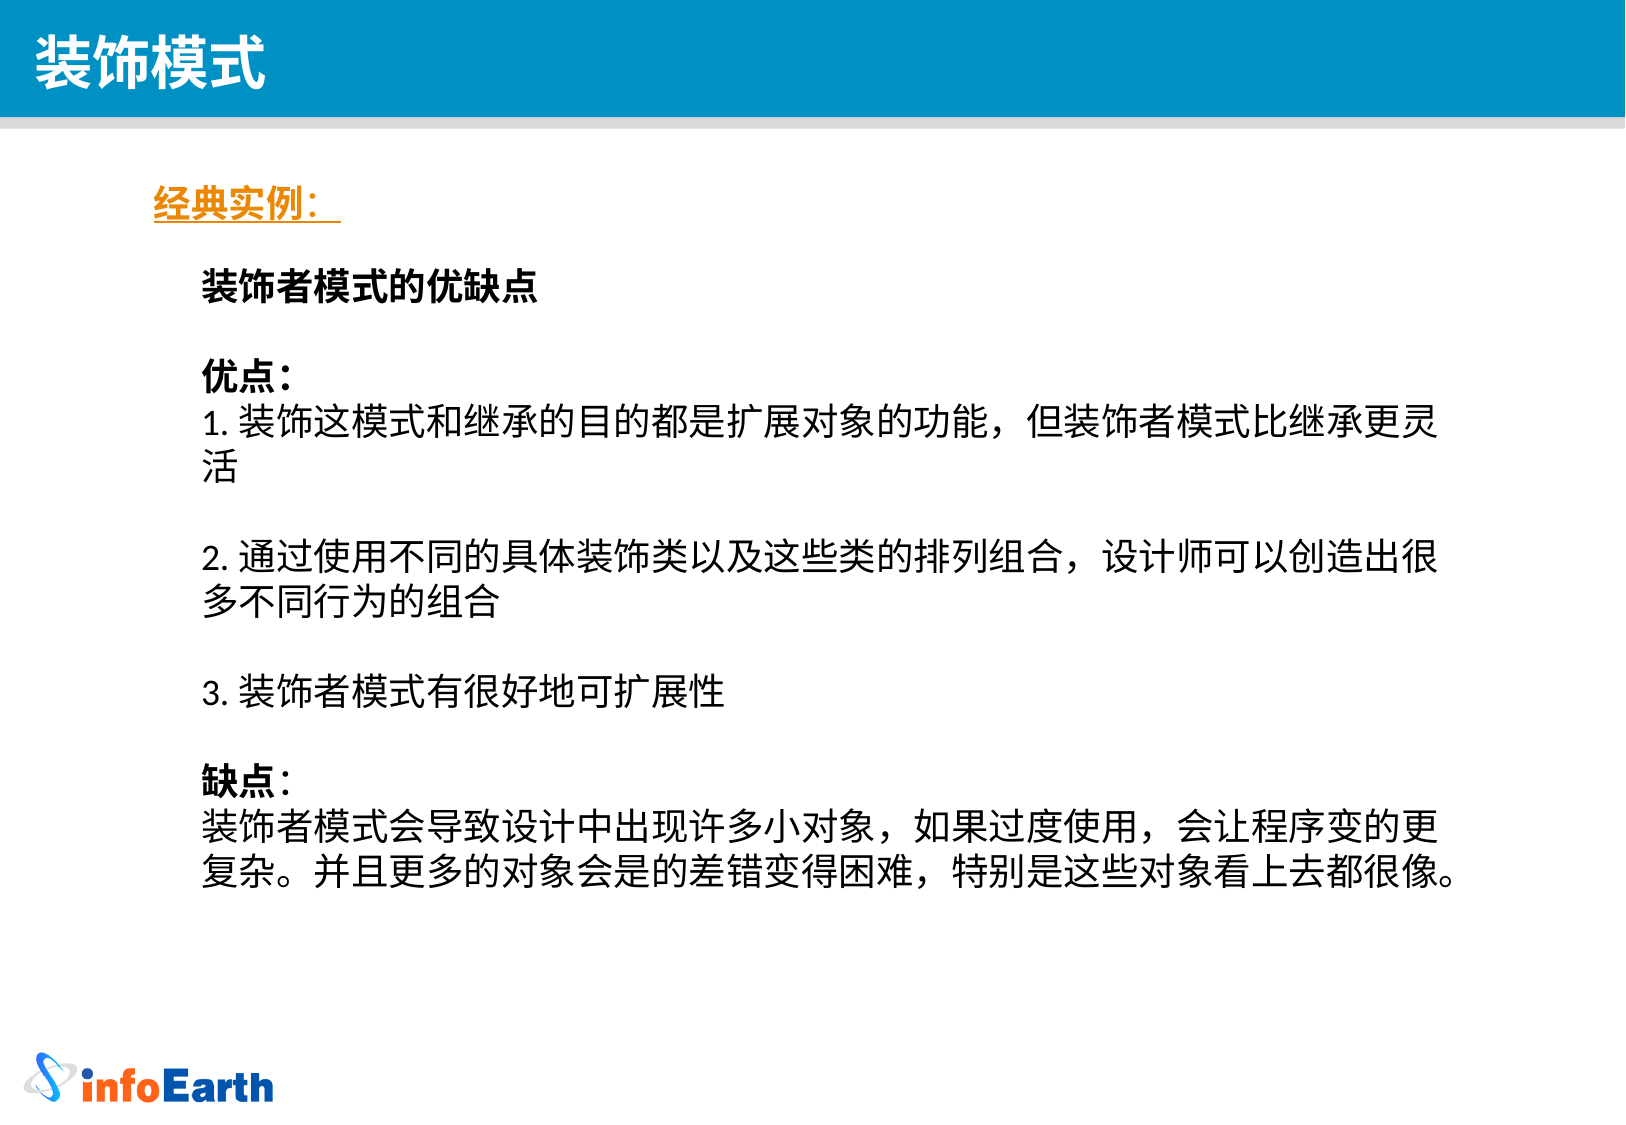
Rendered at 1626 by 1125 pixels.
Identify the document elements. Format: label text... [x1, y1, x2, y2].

list 装饰模式 [18, 18, 1586, 106]
text_box 装饰者模式的优缺点 优点： 1.装饰这模式和继承的目的都是扩展对象的功能，但装饰者模式比继承更灵活 2.通过使用不同的具体装饰类以及这些类的排列组合，设计师可以创造出很多不同行为的组合 3.装饰者模式有很好地可扩展性 缺点： 装饰者模式会导致设计中出现许多小对象，如果过度使用，会让程序变的更复杂。并且更多的对象会是的差错变得困难，特别是这些对象看上去都很像。 [186, 255, 1463, 1081]
text_box 经典实例： [139, 172, 565, 242]
picture [15, 1046, 281, 1109]
